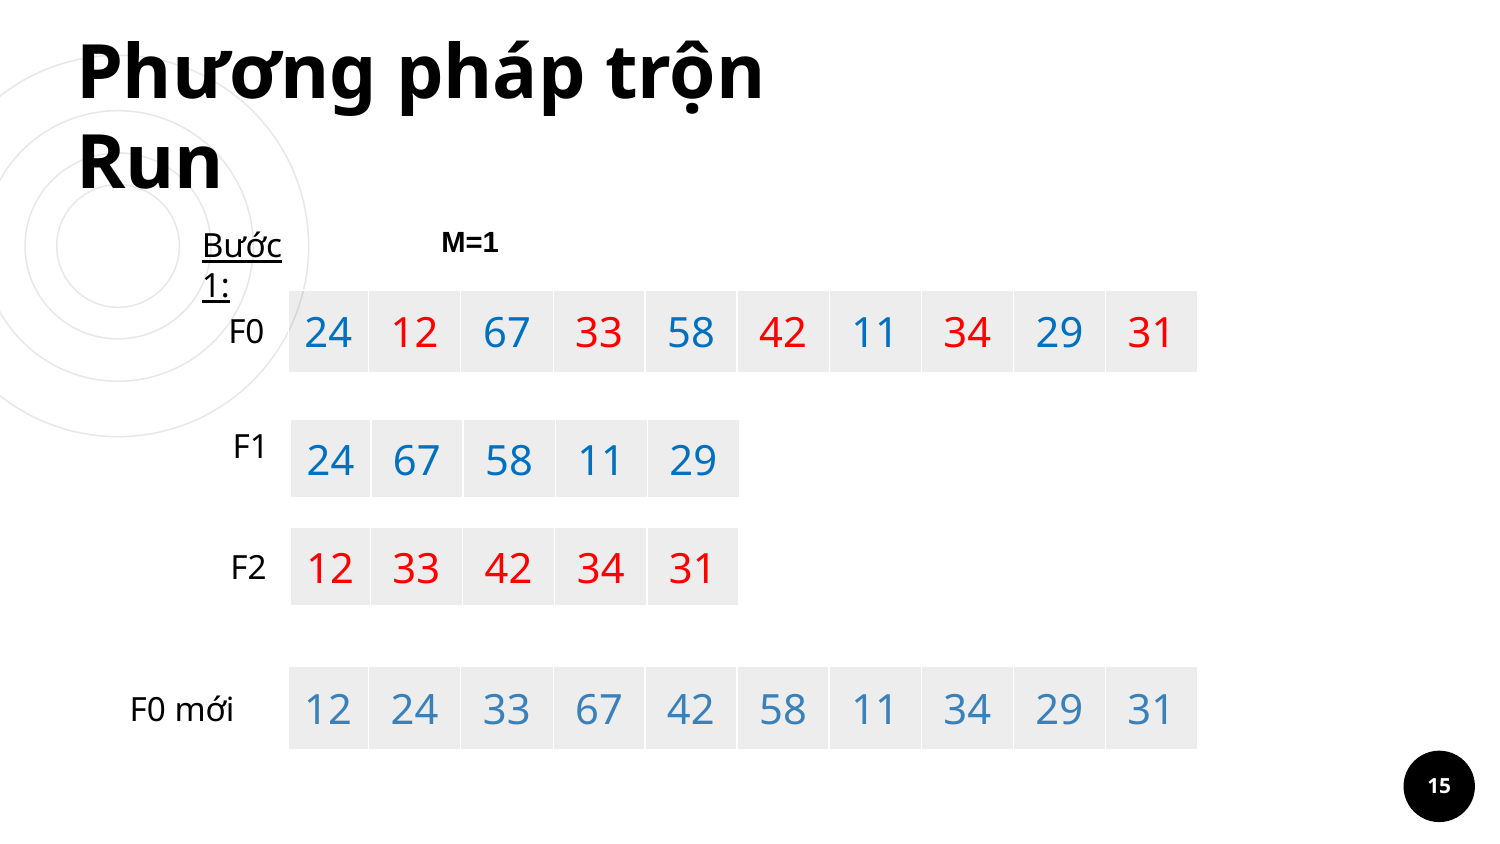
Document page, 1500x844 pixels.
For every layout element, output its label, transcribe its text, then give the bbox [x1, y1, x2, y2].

table_header 29 [648, 420, 739, 497]
table_header 31 [1106, 667, 1197, 749]
table_header 12 [369, 291, 460, 372]
table_header 42 [738, 291, 829, 372]
table_header 42 [463, 528, 554, 605]
table_header 24 [291, 420, 370, 497]
text_box F0 [213, 302, 359, 358]
table_header 29 [1014, 291, 1105, 372]
table_header 24 [369, 667, 460, 749]
table_header 33 [554, 291, 644, 372]
table_header 67 [461, 291, 553, 372]
table_header 33 [461, 667, 553, 749]
table_header 58 [738, 667, 828, 749]
text_box F0 mới [114, 680, 260, 735]
text_box F2 [215, 539, 289, 594]
table_header 42 [646, 667, 736, 749]
table_header 12 [289, 667, 368, 749]
table_header 11 [556, 420, 647, 497]
table_header 58 [646, 291, 736, 372]
table_header 67 [554, 667, 644, 749]
table_header 33 [371, 528, 462, 605]
title Phương pháp trộn Run [60, 107, 918, 220]
table_header 34 [922, 291, 1013, 372]
table_header 34 [922, 667, 1013, 749]
table_header 34 [555, 528, 646, 605]
table_header 11 [830, 667, 921, 749]
table_header 31 [1106, 291, 1197, 372]
table_header 58 [464, 420, 555, 497]
table_header 67 [372, 420, 462, 497]
table_header 12 [291, 528, 370, 605]
text_box F1 [217, 417, 363, 473]
slide_number 15 [1403, 750, 1475, 823]
text_box M=1 [426, 216, 515, 301]
table_header 31 [648, 528, 738, 605]
text_box Bước 1: [187, 216, 332, 312]
table_header 29 [1014, 667, 1105, 749]
table_header 11 [830, 291, 921, 372]
table_header 24 [289, 291, 368, 372]
